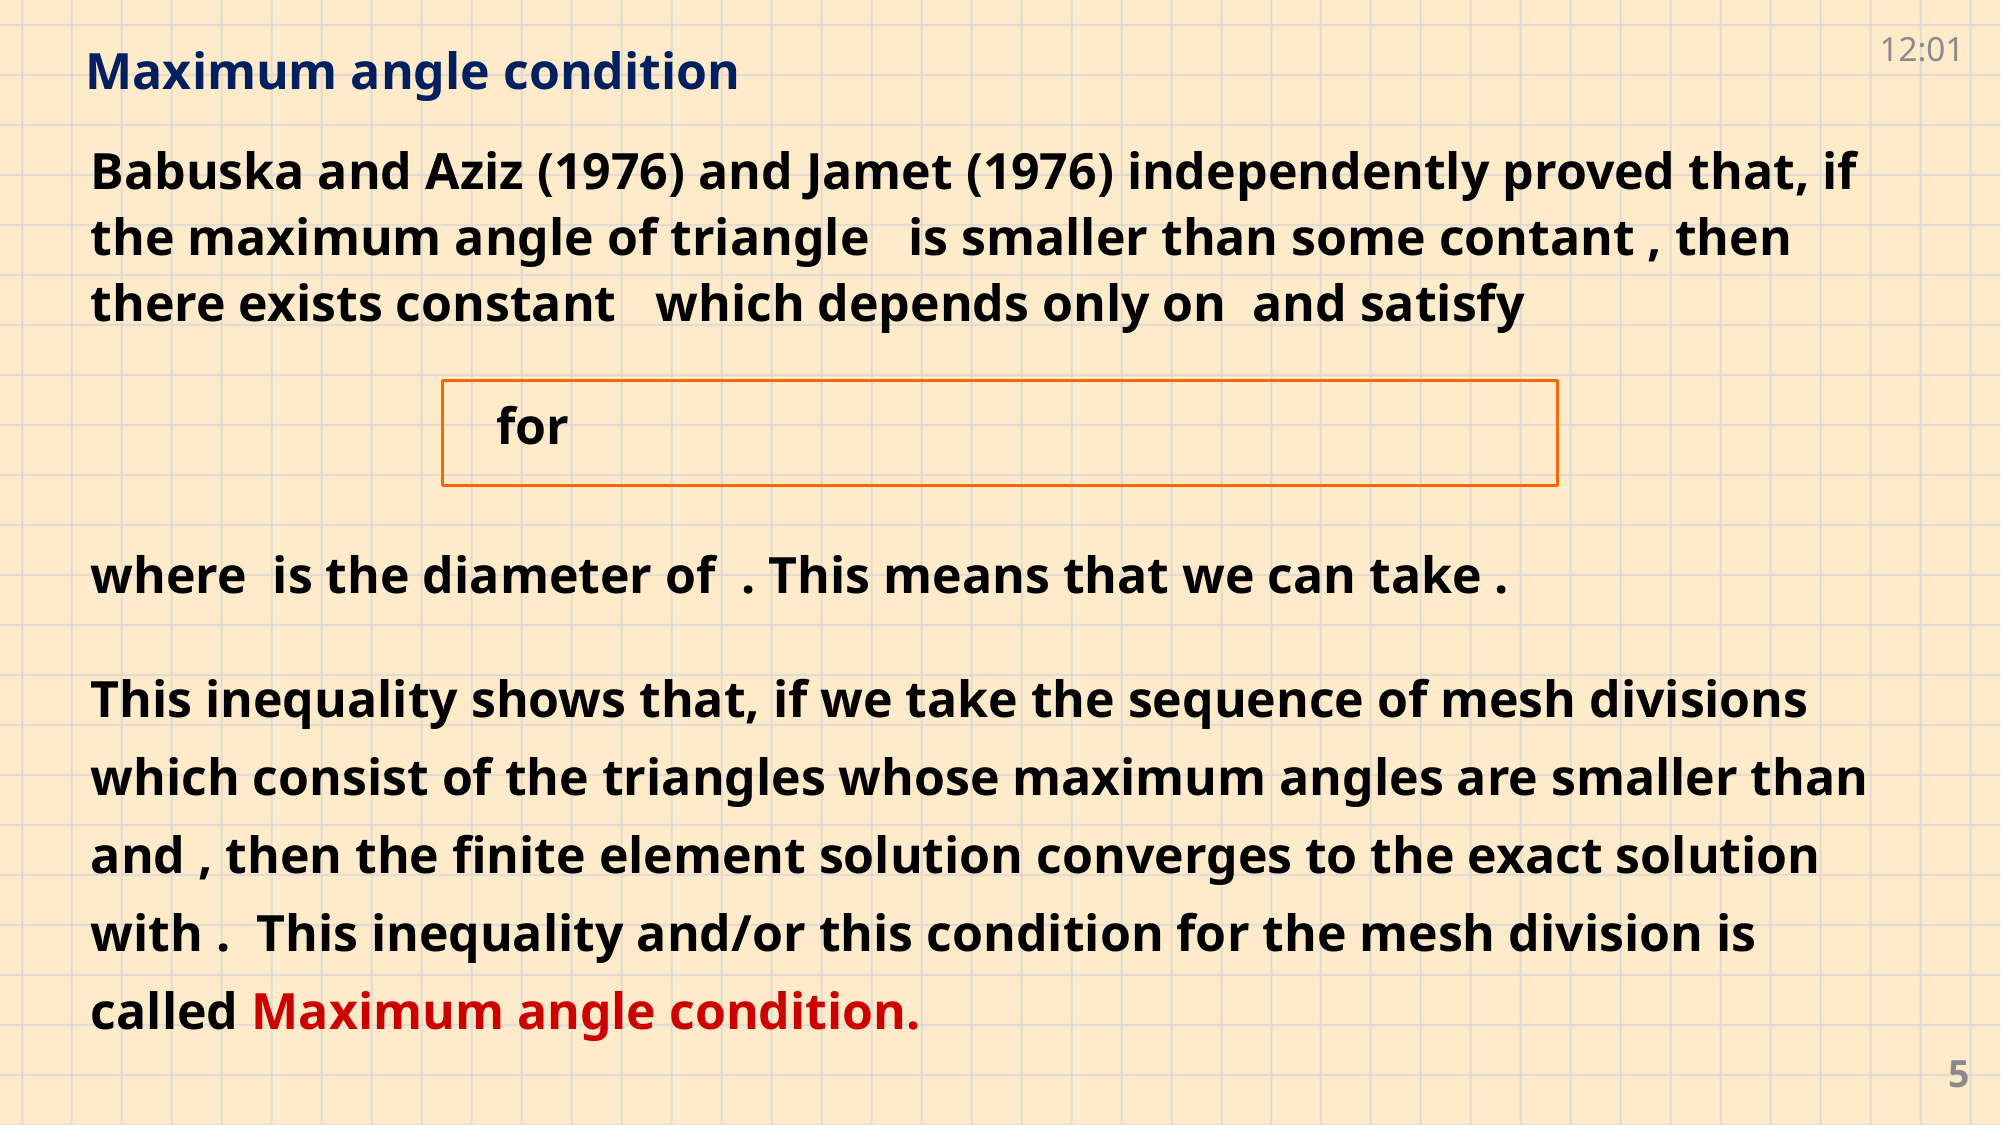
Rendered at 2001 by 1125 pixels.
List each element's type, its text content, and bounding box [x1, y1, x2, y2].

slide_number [1864, 20, 1985, 81]
slide_number 5 [1534, 1045, 1985, 1106]
picture [0, 0, 2001, 1125]
title Maximum angle condition [70, 34, 1919, 112]
